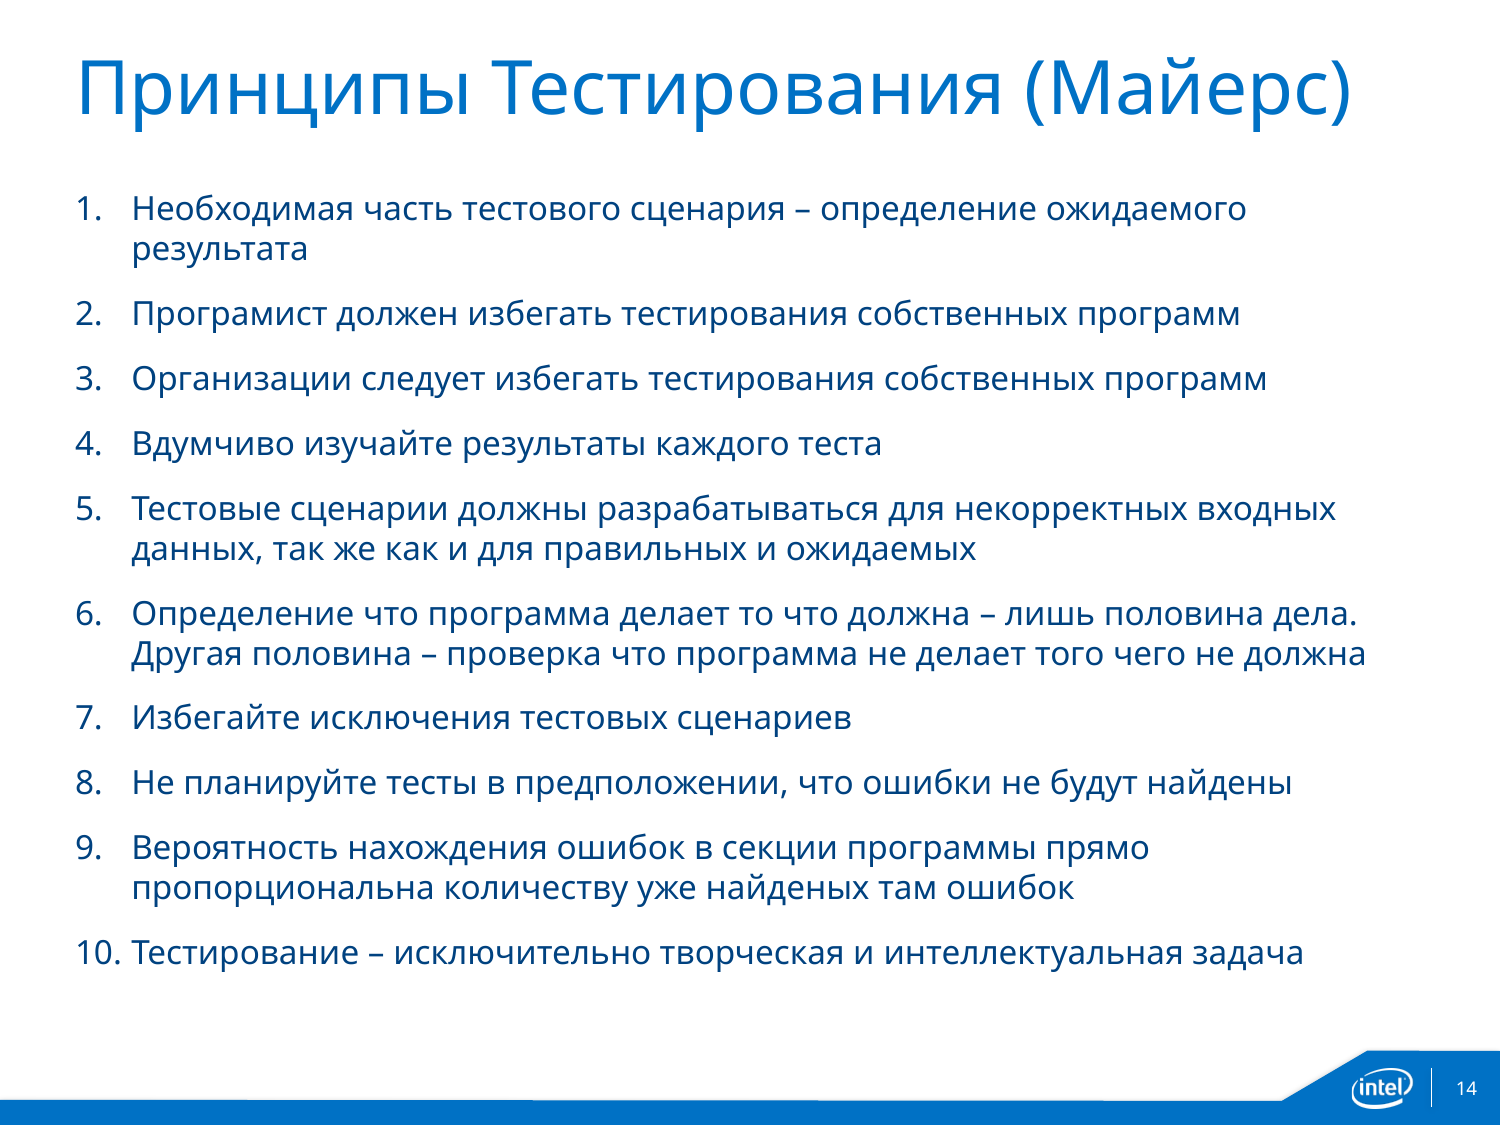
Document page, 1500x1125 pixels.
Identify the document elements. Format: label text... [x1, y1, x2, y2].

slide_number 14 [1127, 1059, 1478, 1119]
title Принципы Тестирования (Майерс) [75, 40, 1425, 187]
list Необходимая часть тестового сценария – определение ожидаемого результата Програмист должен избегать тестирования собственных программ Организации следует избегать тестирования собственных программ Вдумчиво изучайте результаты каждого теста Тестовые сценарии должны разрабатываться для некорректных входных данных, так же как и для правильных и ожидаемых Определение что программа делает то что должна – лишь половина дела. Другая половина – проверка что программа не делает того чего не должна Избегайте исключения тестовых сценариев Не планируйте тесты в предположении, что ошибки не будут найдены Вероятность нахождения ошибок в секции программы прямо пропорциональна количеству уже найденых там ошибок Тестирование – исключительно творческая и интеллектуальная задача [75, 187, 1425, 930]
